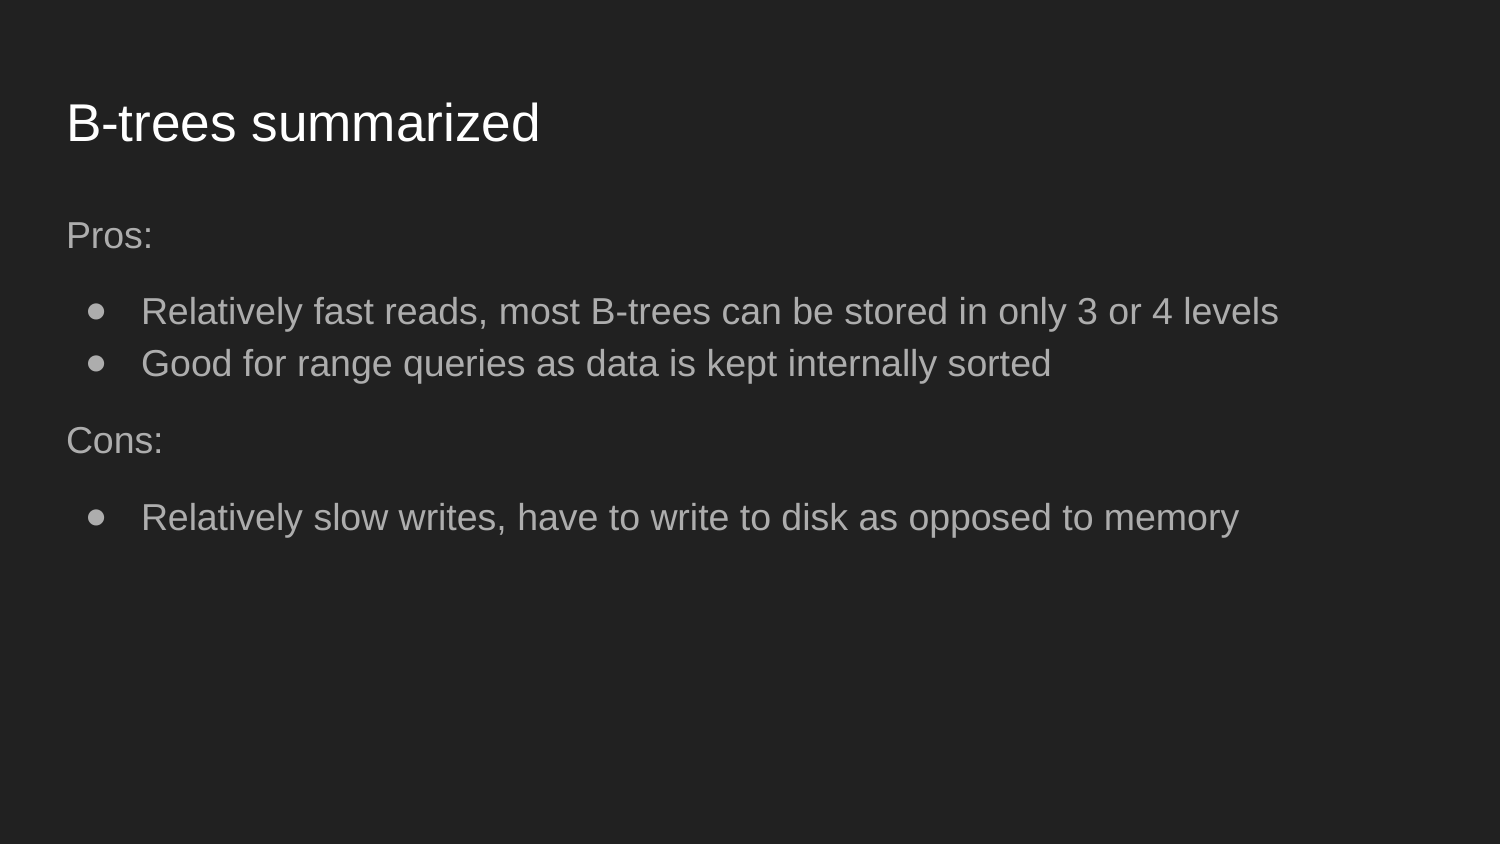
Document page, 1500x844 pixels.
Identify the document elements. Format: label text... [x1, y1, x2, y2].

list Pros: Relatively fast reads, most B-trees can be stored in only 3 or 4 levels Good for range queries as data is kept internally sorted Cons: Relatively slow writes, have to write to disk as opposed to memory [51, 189, 1449, 750]
title B-trees summarized [51, 72, 1449, 167]
